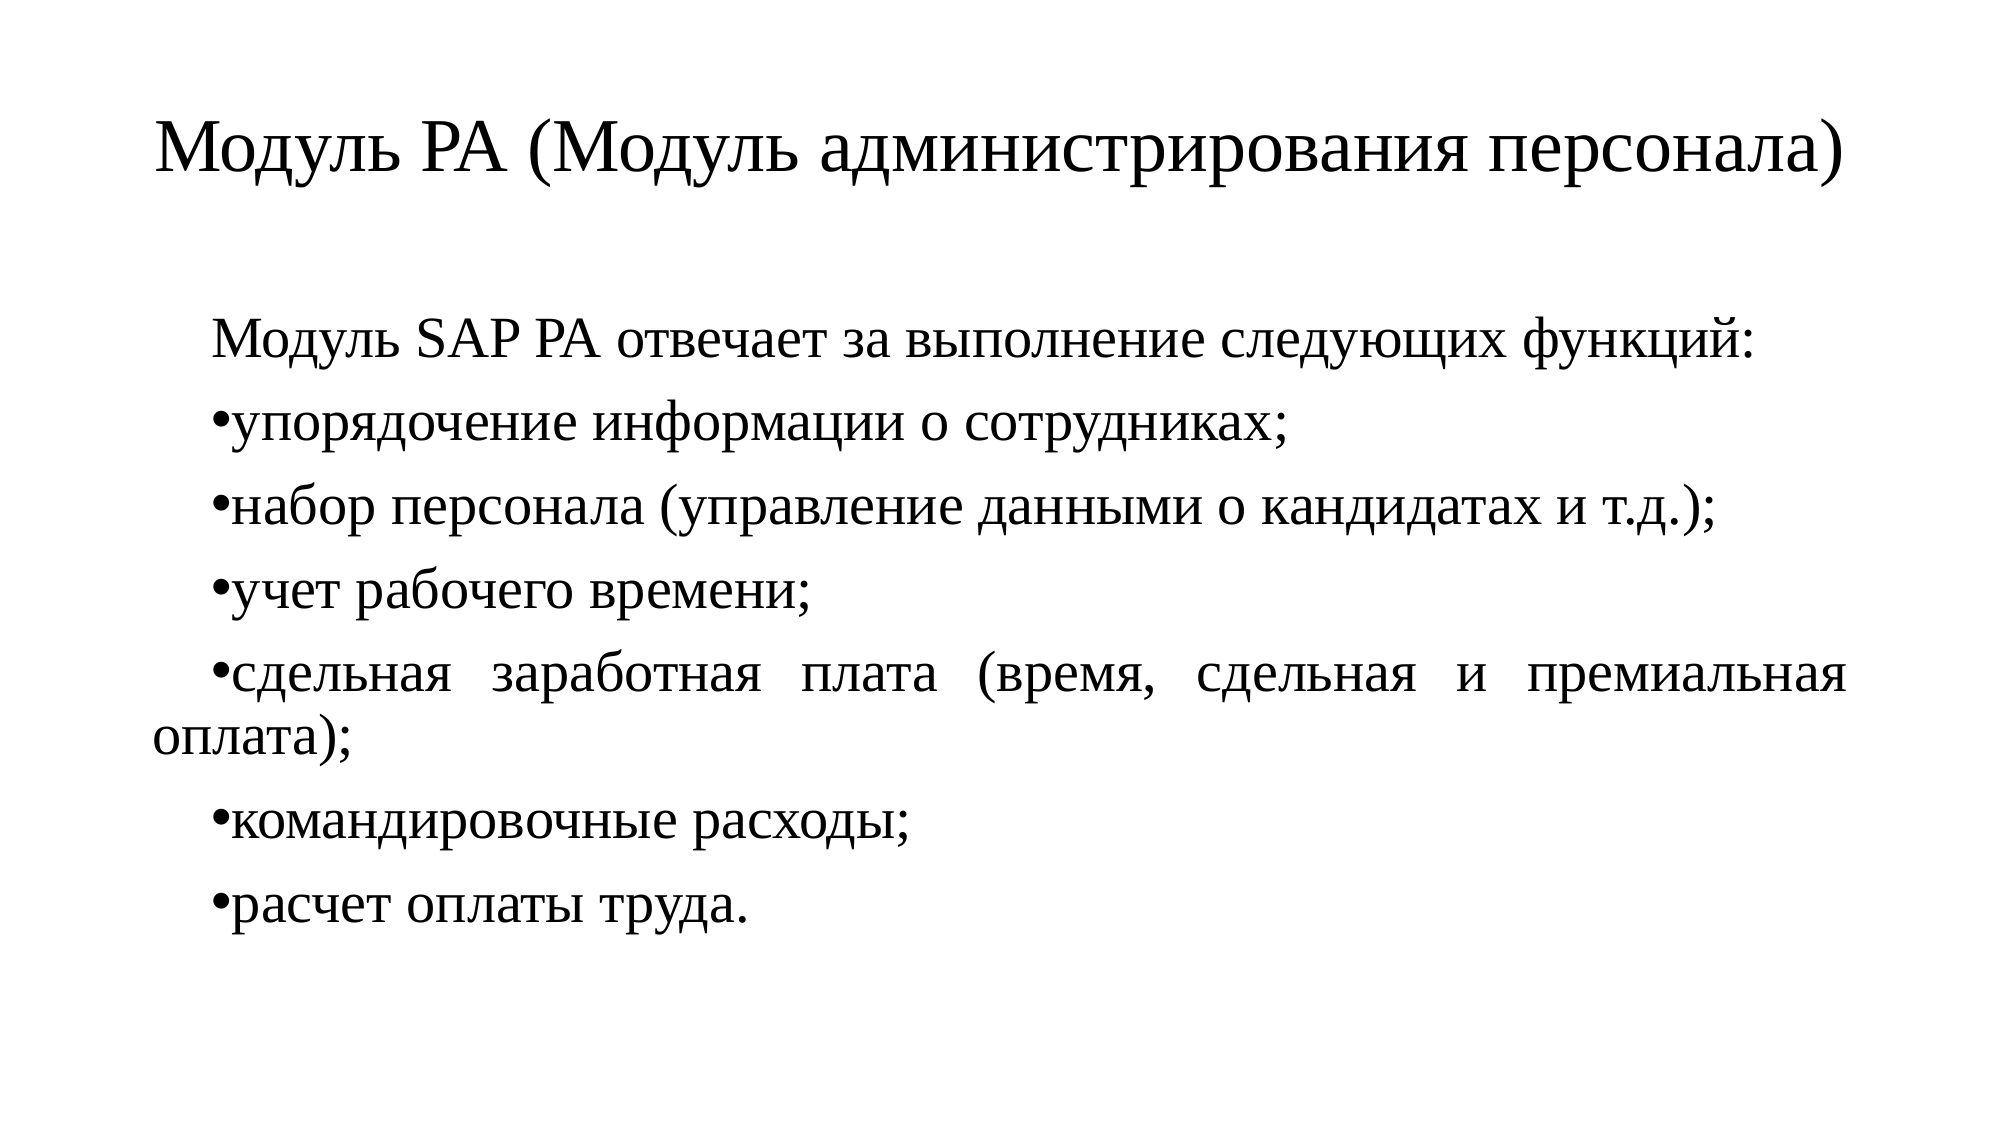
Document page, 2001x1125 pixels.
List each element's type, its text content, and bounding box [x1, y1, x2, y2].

title Модуль РА (Модуль администрирования персонала) [137, 59, 1863, 299]
list Модуль SAP РА отвечает за выполнение следующих функций: упорядочение информации о сотрудниках; набор персонала (управление данными о кандидатах и т.д.); учет рабочего времени; сдельная заработная плата (время, сдельная и премиальная оплата); командировочные расходы; расчет оплаты труда. [137, 299, 1863, 1014]
